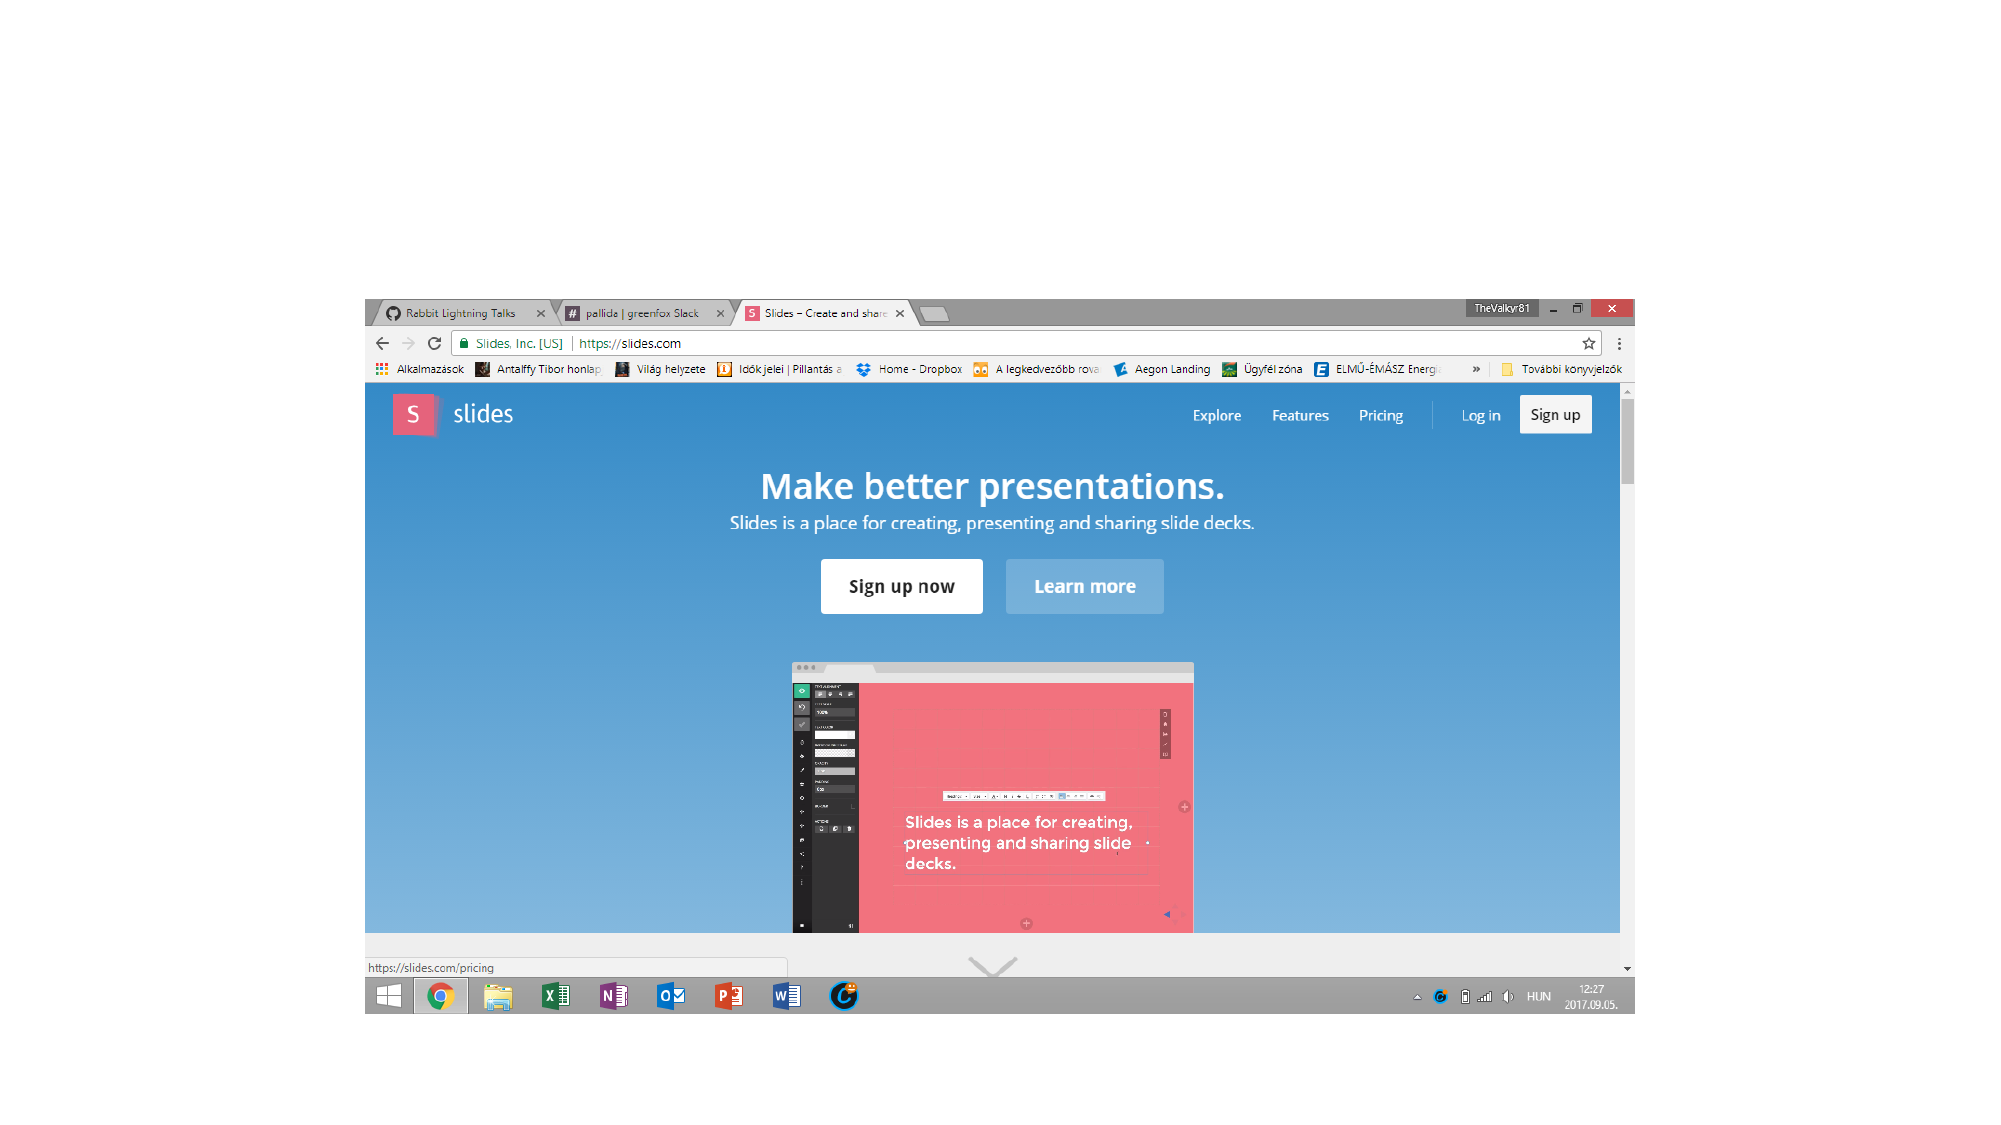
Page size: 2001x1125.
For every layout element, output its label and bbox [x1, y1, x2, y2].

list [365, 299, 1635, 1014]
